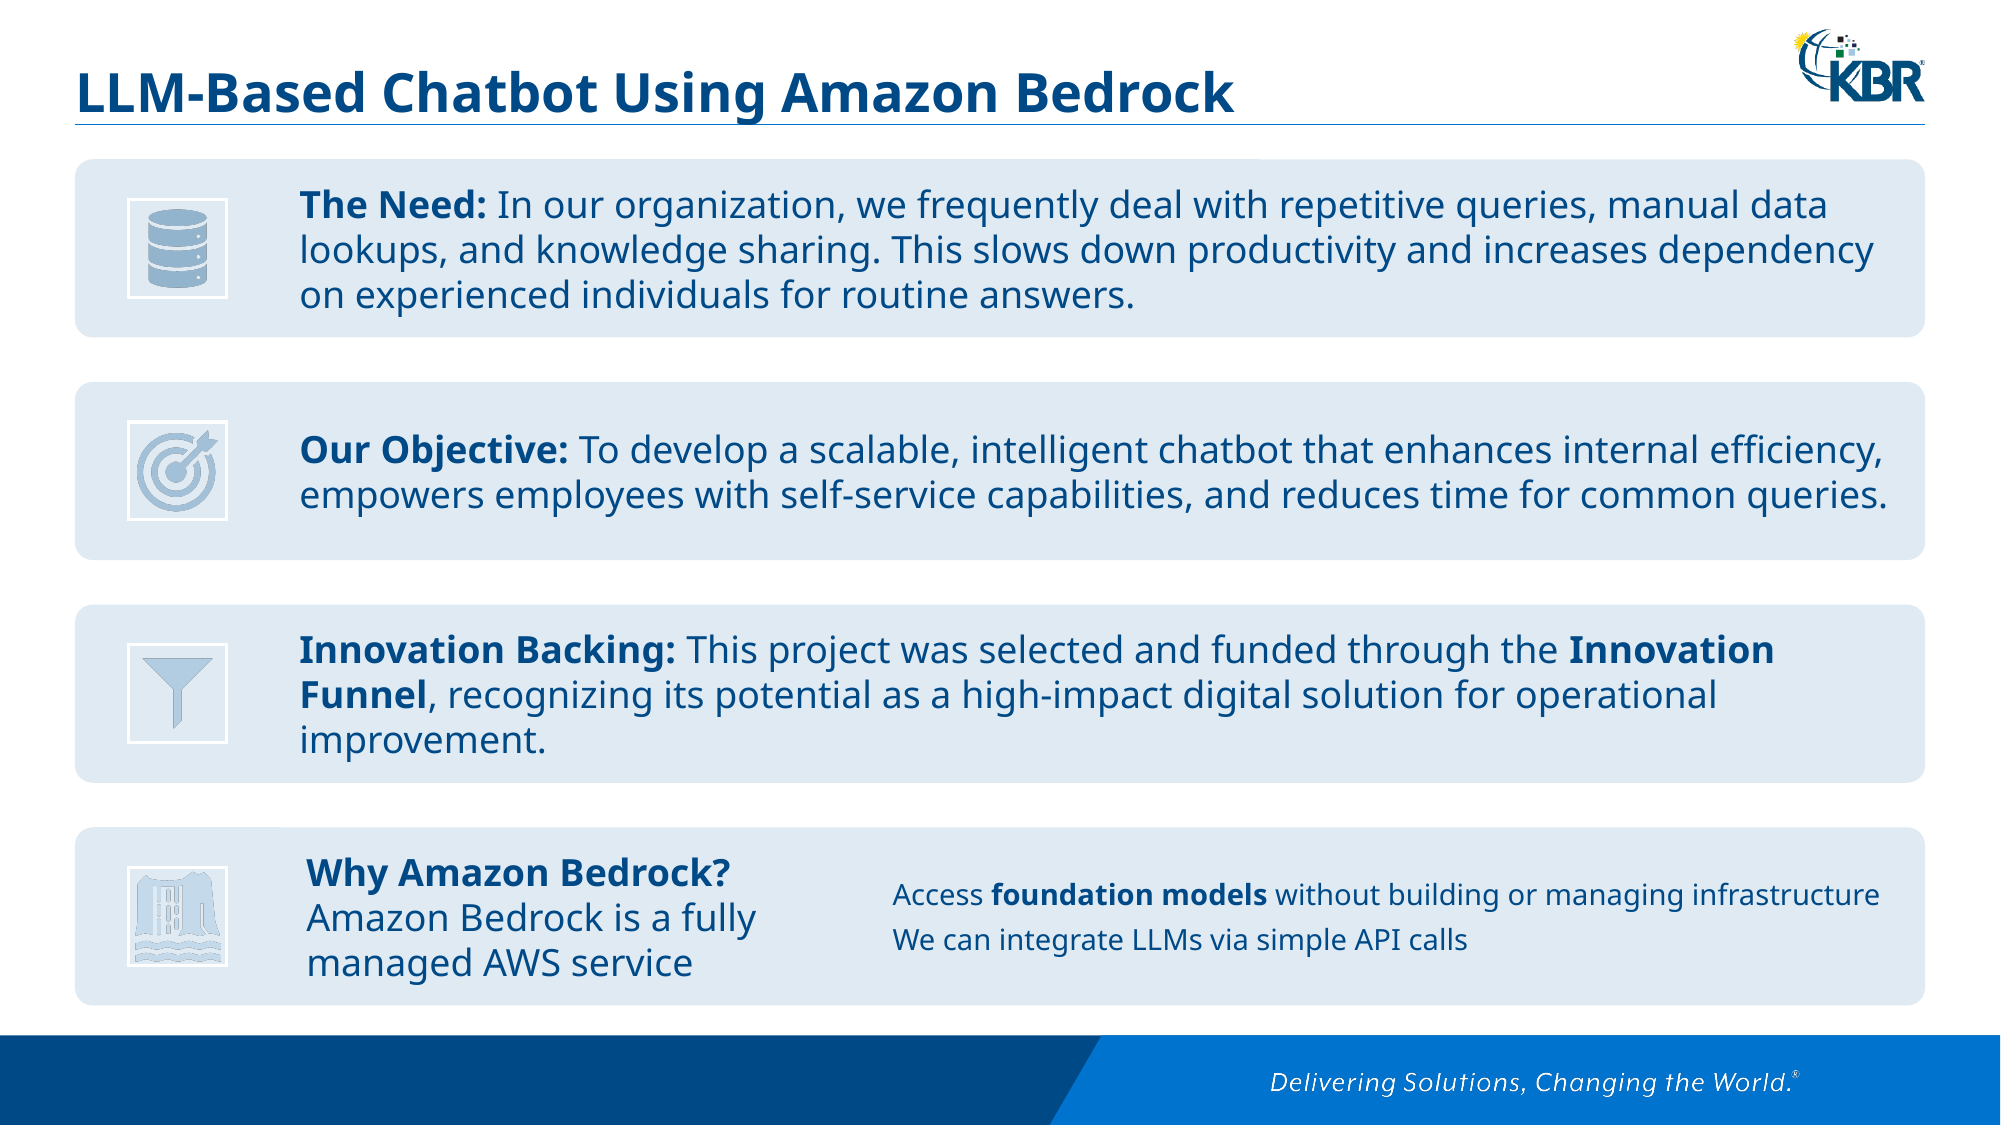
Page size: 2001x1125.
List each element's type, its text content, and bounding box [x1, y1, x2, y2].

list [74, 157, 1926, 1008]
picture [1268, 1070, 1802, 1097]
title LLM-Based Chatbot Using Amazon Bedrock [74, 6, 1773, 123]
picture [1792, 28, 1926, 102]
